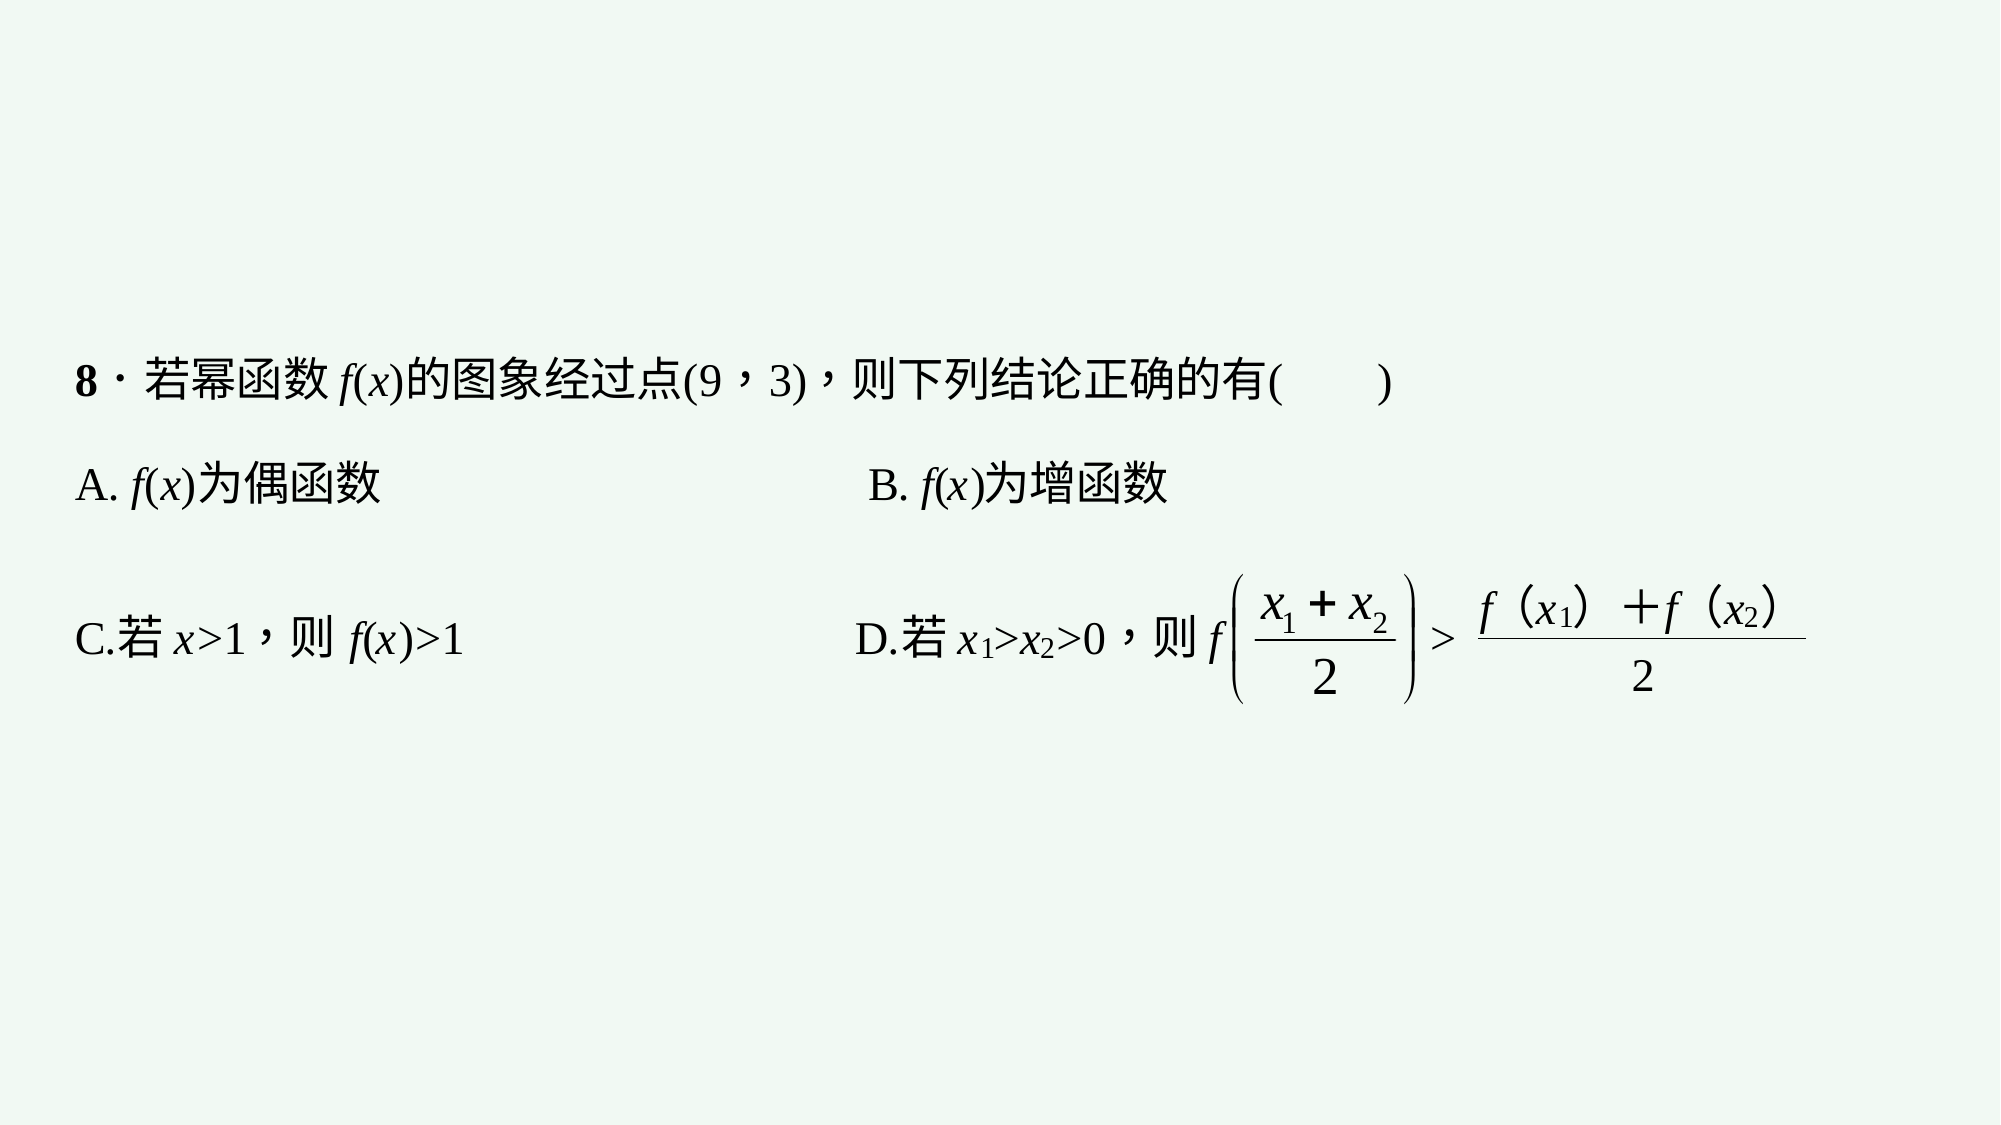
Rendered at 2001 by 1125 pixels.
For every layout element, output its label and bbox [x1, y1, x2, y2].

text_box [74, 326, 1907, 745]
